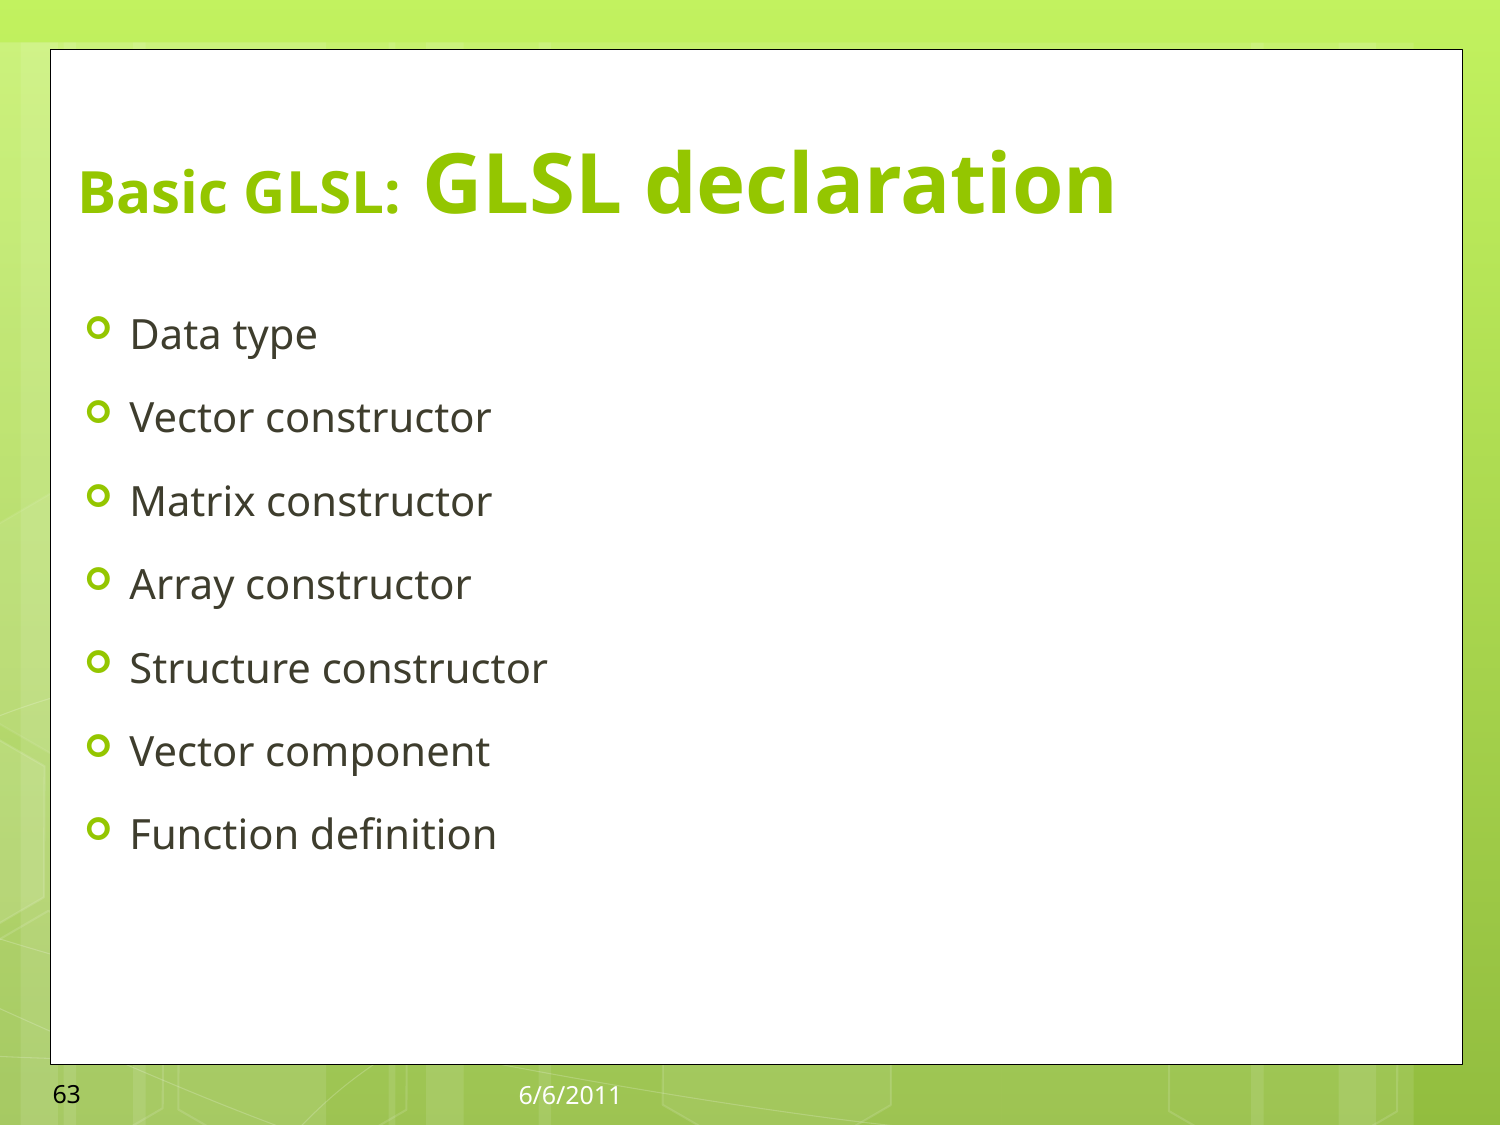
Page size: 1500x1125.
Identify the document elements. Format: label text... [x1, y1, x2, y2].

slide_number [287, 1065, 638, 1125]
slide_number 63 [37, 1065, 256, 1125]
list Data type Vector constructor Matrix constructor Array constructor Structure constructor Vector component Function definition [58, 275, 1454, 1063]
title Basic GLSL: GLSL declaration [62, 50, 1450, 238]
